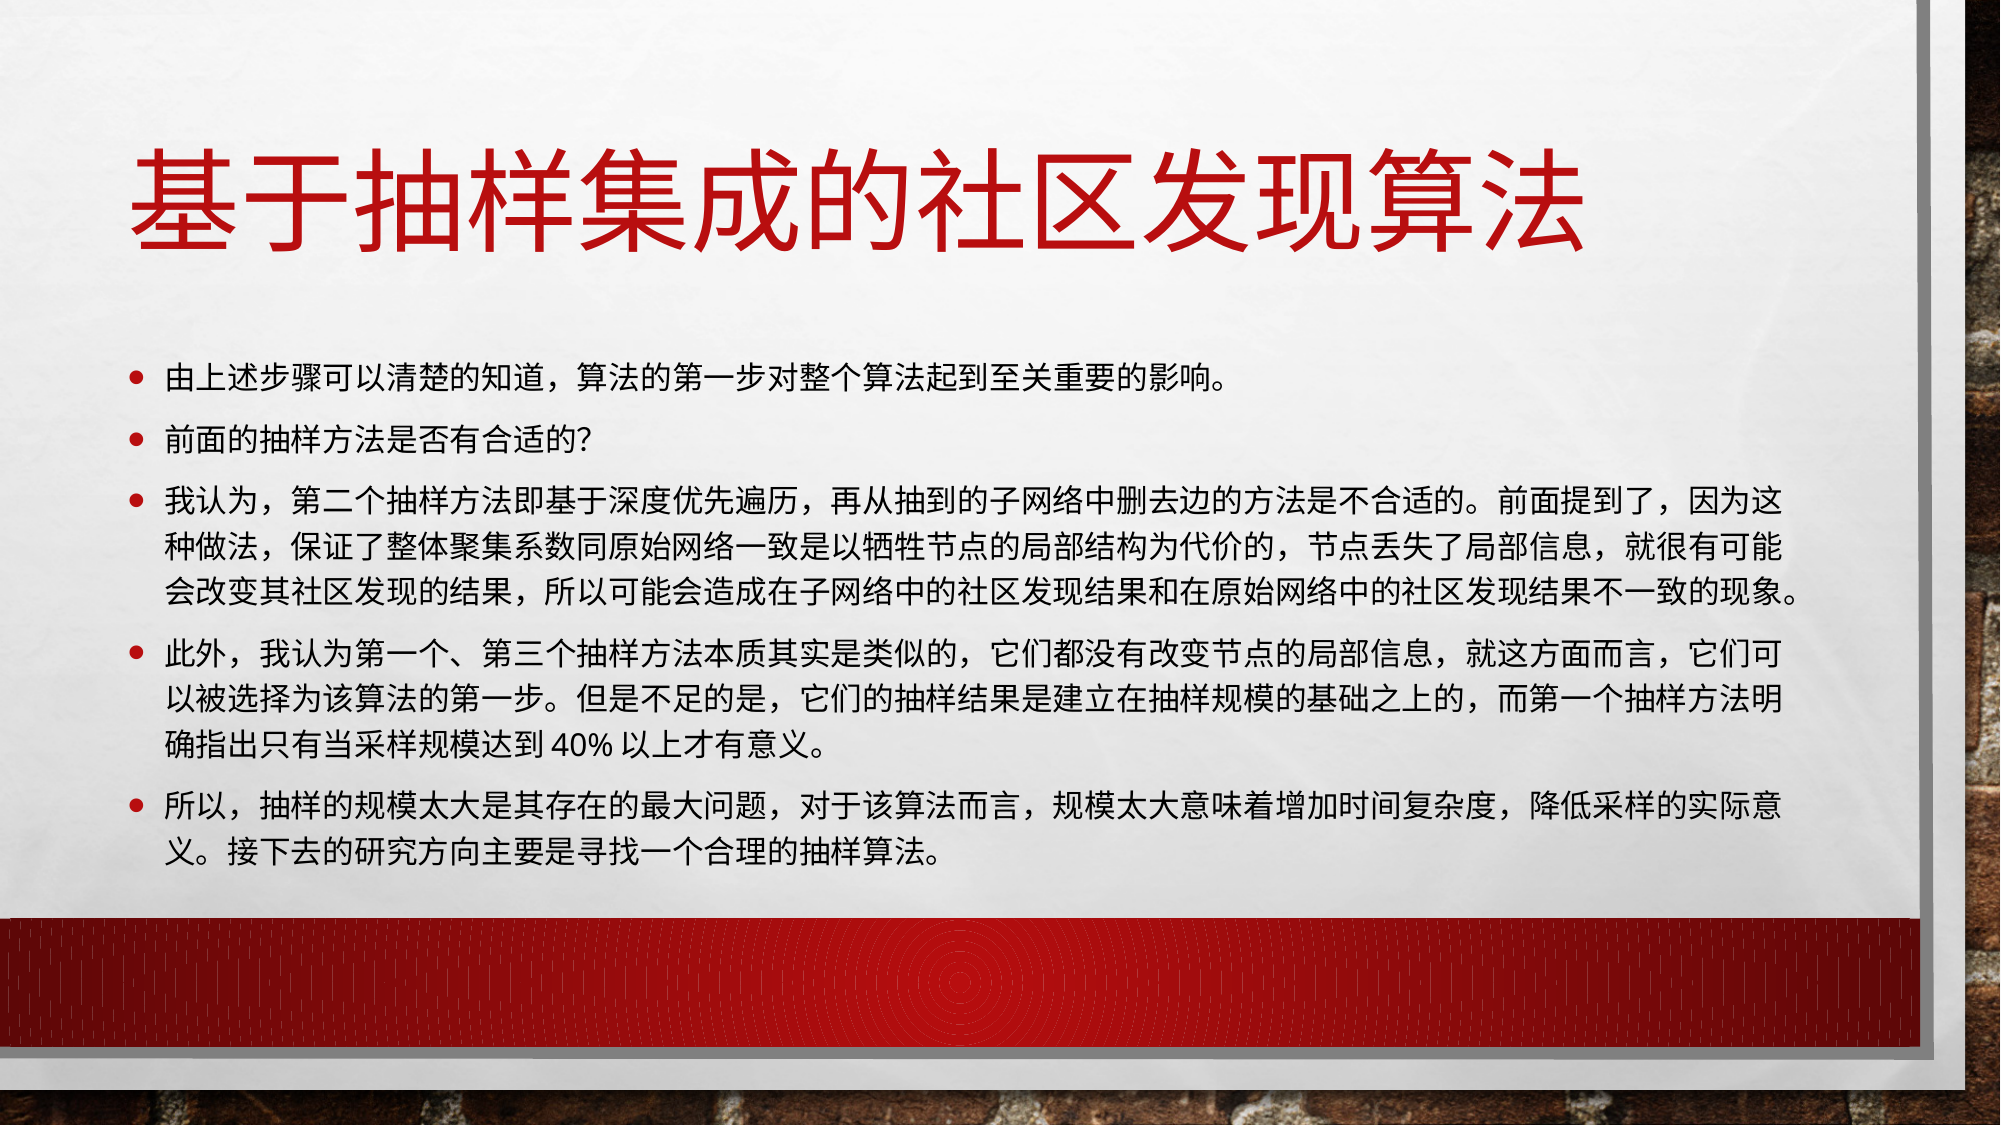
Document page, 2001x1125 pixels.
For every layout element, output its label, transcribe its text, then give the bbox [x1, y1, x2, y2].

list 由上述步骤可以清楚的知道，算法的第一步对整个算法起到至关重要的影响。 前面的抽样方法是否有合适的？ 我认为，第二个抽样方法即基于深度优先遍历，再从抽到的子网络中删去边的方法是不合适的。前面提到了，因为这种做法，保证了整体聚集系数同原始网络一致是以牺牲节点的局部结构为代价的，节点丢失了局部信息，就很有可能会改变其社区发现的结果，所以可能会造成在子网络中的社区发现结果和在原始网络中的社区发现结果不一致的现象。 此外，我认为第一个、第三个抽样方法本质其实是类似的，它们都没有改变节点的局部信息，就这方面而言，它们可以被选择为该算法的第一步。但是不足的是，它们的抽样结果是建立在抽样规模的基础之上的，而第一个抽样方法明确指出只有当采样规模达到40%以上才有意义。 所以，抽样的规模太大是其存在的最大问题，对于该算法而言，规模太大意味着增加时间复杂度，降低采样的实际意义。接下去的研究方向主要是寻找一个合理的抽样算法。 [112, 338, 1818, 882]
title 基于抽样集成的社区发现算法 [112, 112, 1818, 302]
picture [0, 0, 2000, 1125]
